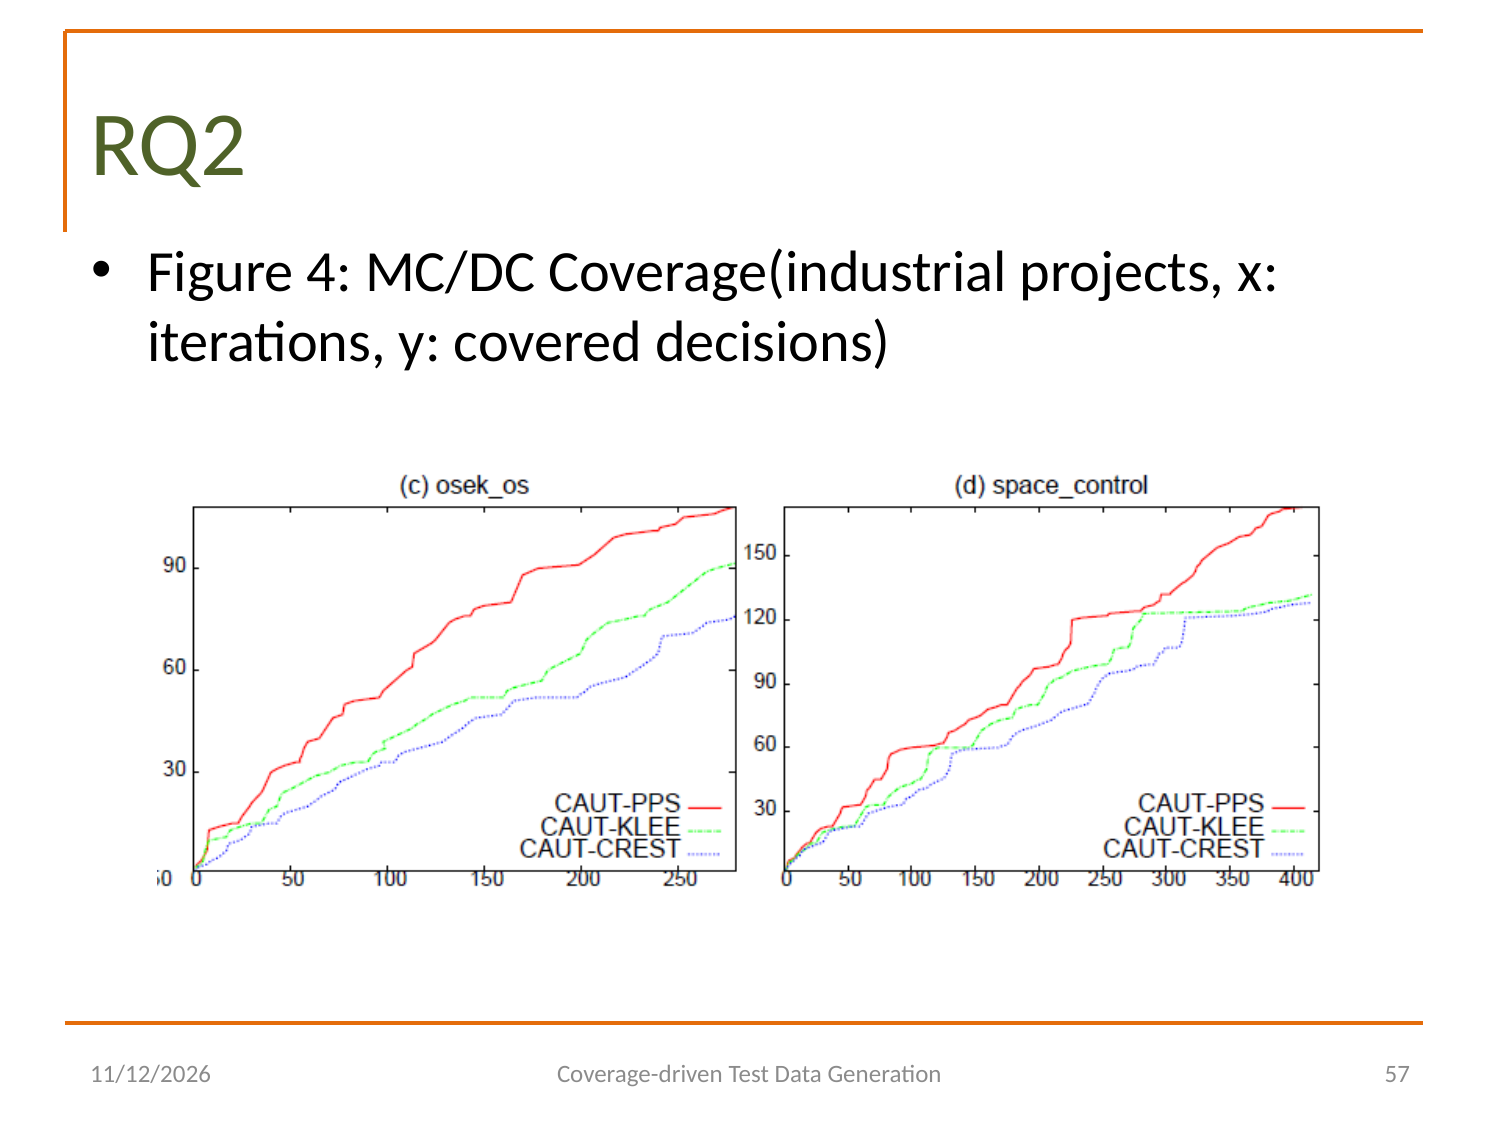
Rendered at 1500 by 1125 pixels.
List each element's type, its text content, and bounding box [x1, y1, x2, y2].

slide_number 57 [1074, 1042, 1425, 1103]
title RQ2 [75, 45, 1425, 233]
list Figure 4: MC/DC Coverage(industrial projects, x: iterations, y: covered decisions) [76, 225, 1426, 969]
picture [157, 458, 1331, 894]
footer Coverage-driven Test Data Generation [512, 1042, 988, 1103]
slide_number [75, 1042, 425, 1103]
